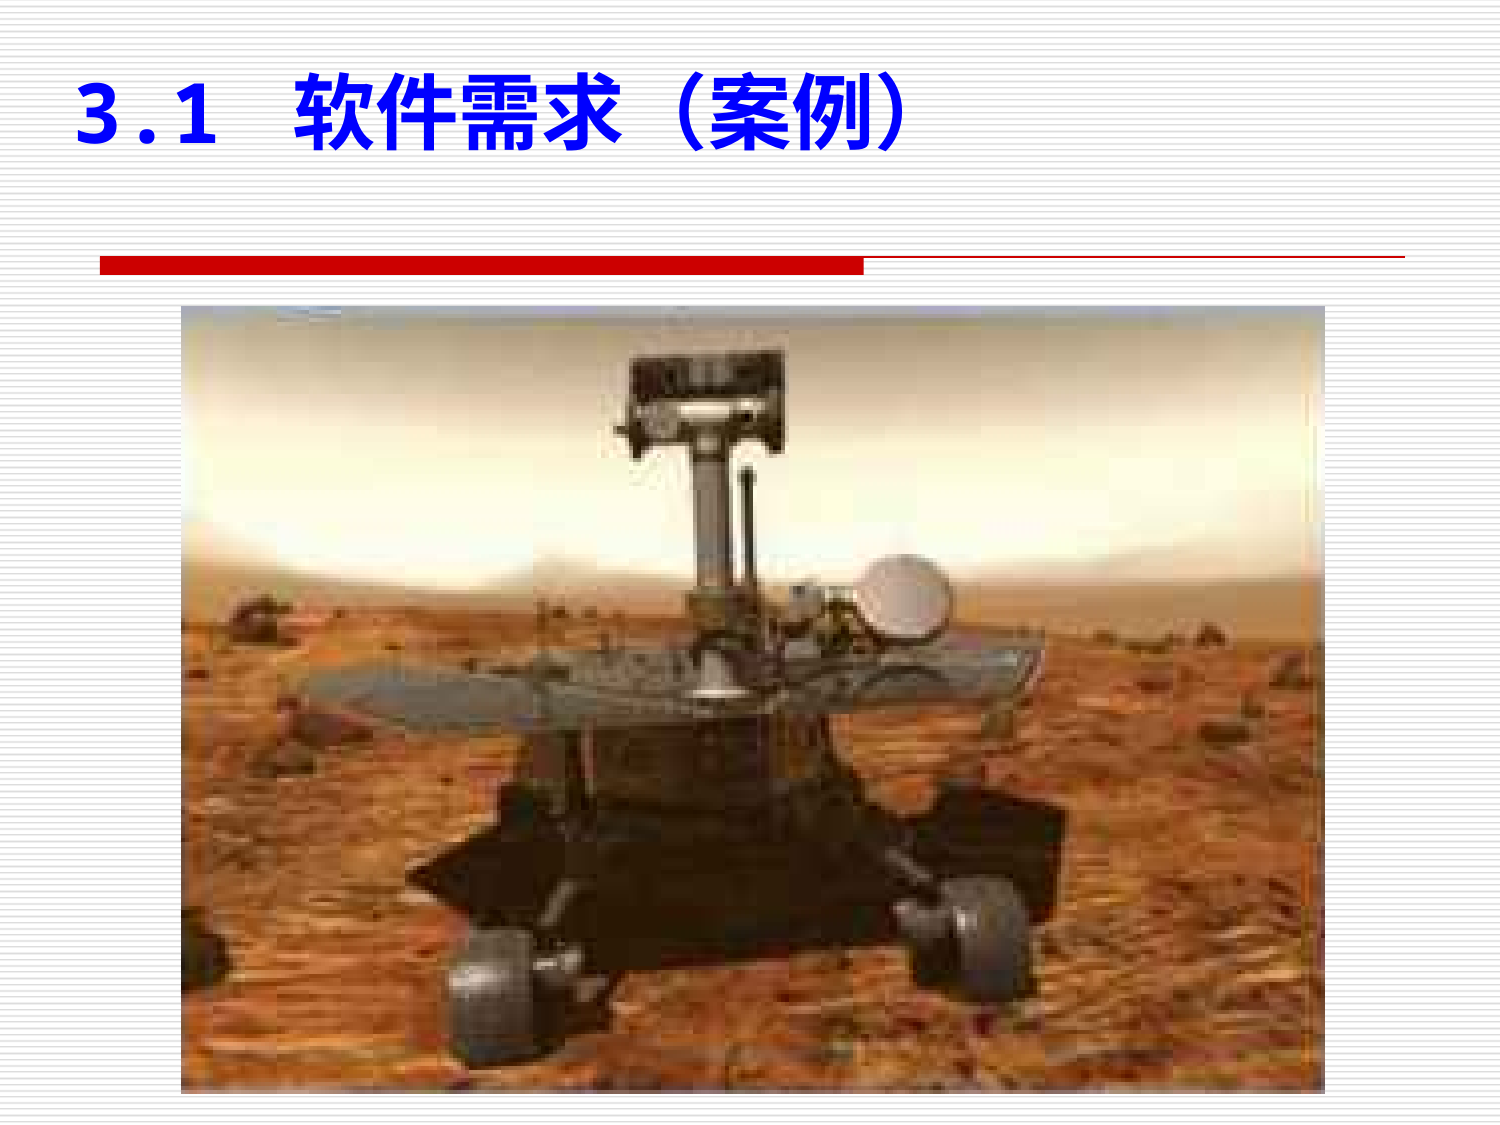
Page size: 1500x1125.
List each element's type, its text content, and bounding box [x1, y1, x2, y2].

text_box 3.1 软件需求（案例） [57, 53, 973, 168]
picture [0, 0, 1500, 1125]
